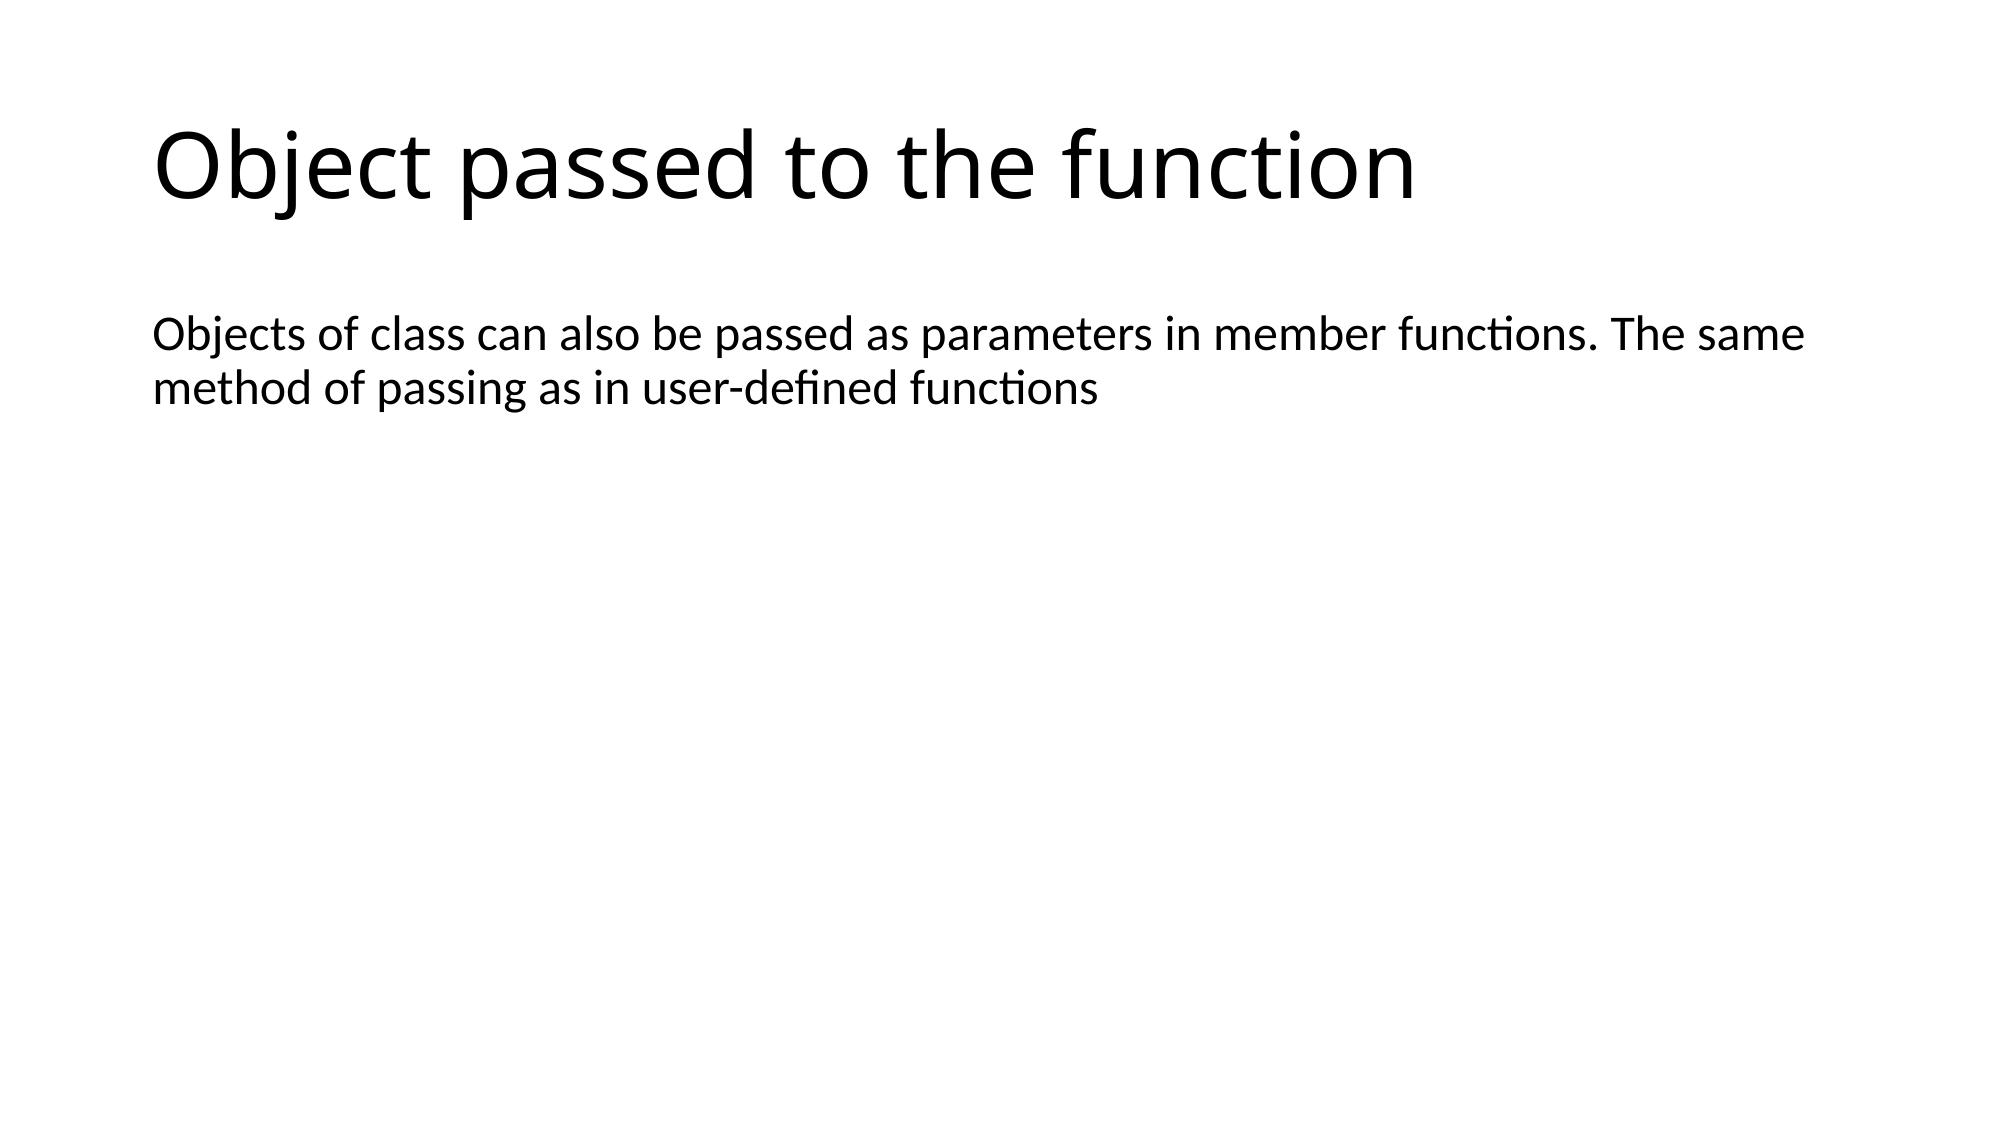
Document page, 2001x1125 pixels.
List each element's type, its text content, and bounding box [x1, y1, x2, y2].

list Objects of class can also be passed as parameters in member functions. The same method of passing as in user-defined functions [137, 299, 1863, 1014]
title Object passed to the function [137, 59, 1863, 278]
